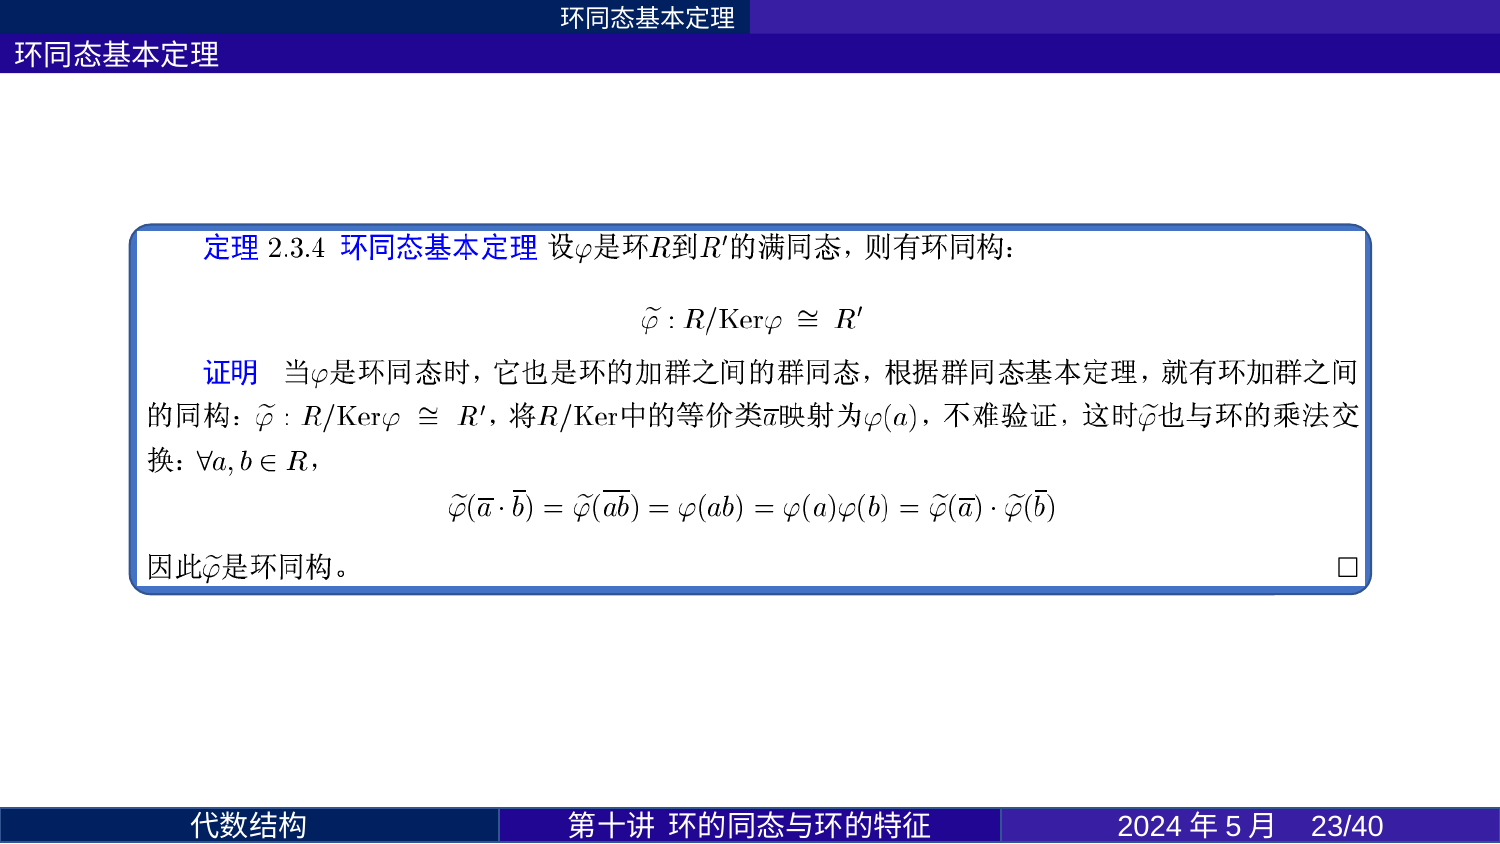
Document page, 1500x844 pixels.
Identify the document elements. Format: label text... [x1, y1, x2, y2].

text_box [129, 224, 1372, 595]
text_box 第十讲 环的同态与环的特征 [498, 807, 1000, 843]
text_box 代数结构 [0, 807, 498, 843]
text_box 环同态基本定理 [0, 33, 1500, 74]
text_box 环同态基本定理 [0, 0, 749, 33]
text_box 2024年5月 23/40 [1000, 807, 1500, 843]
text_box [749, 0, 1500, 33]
